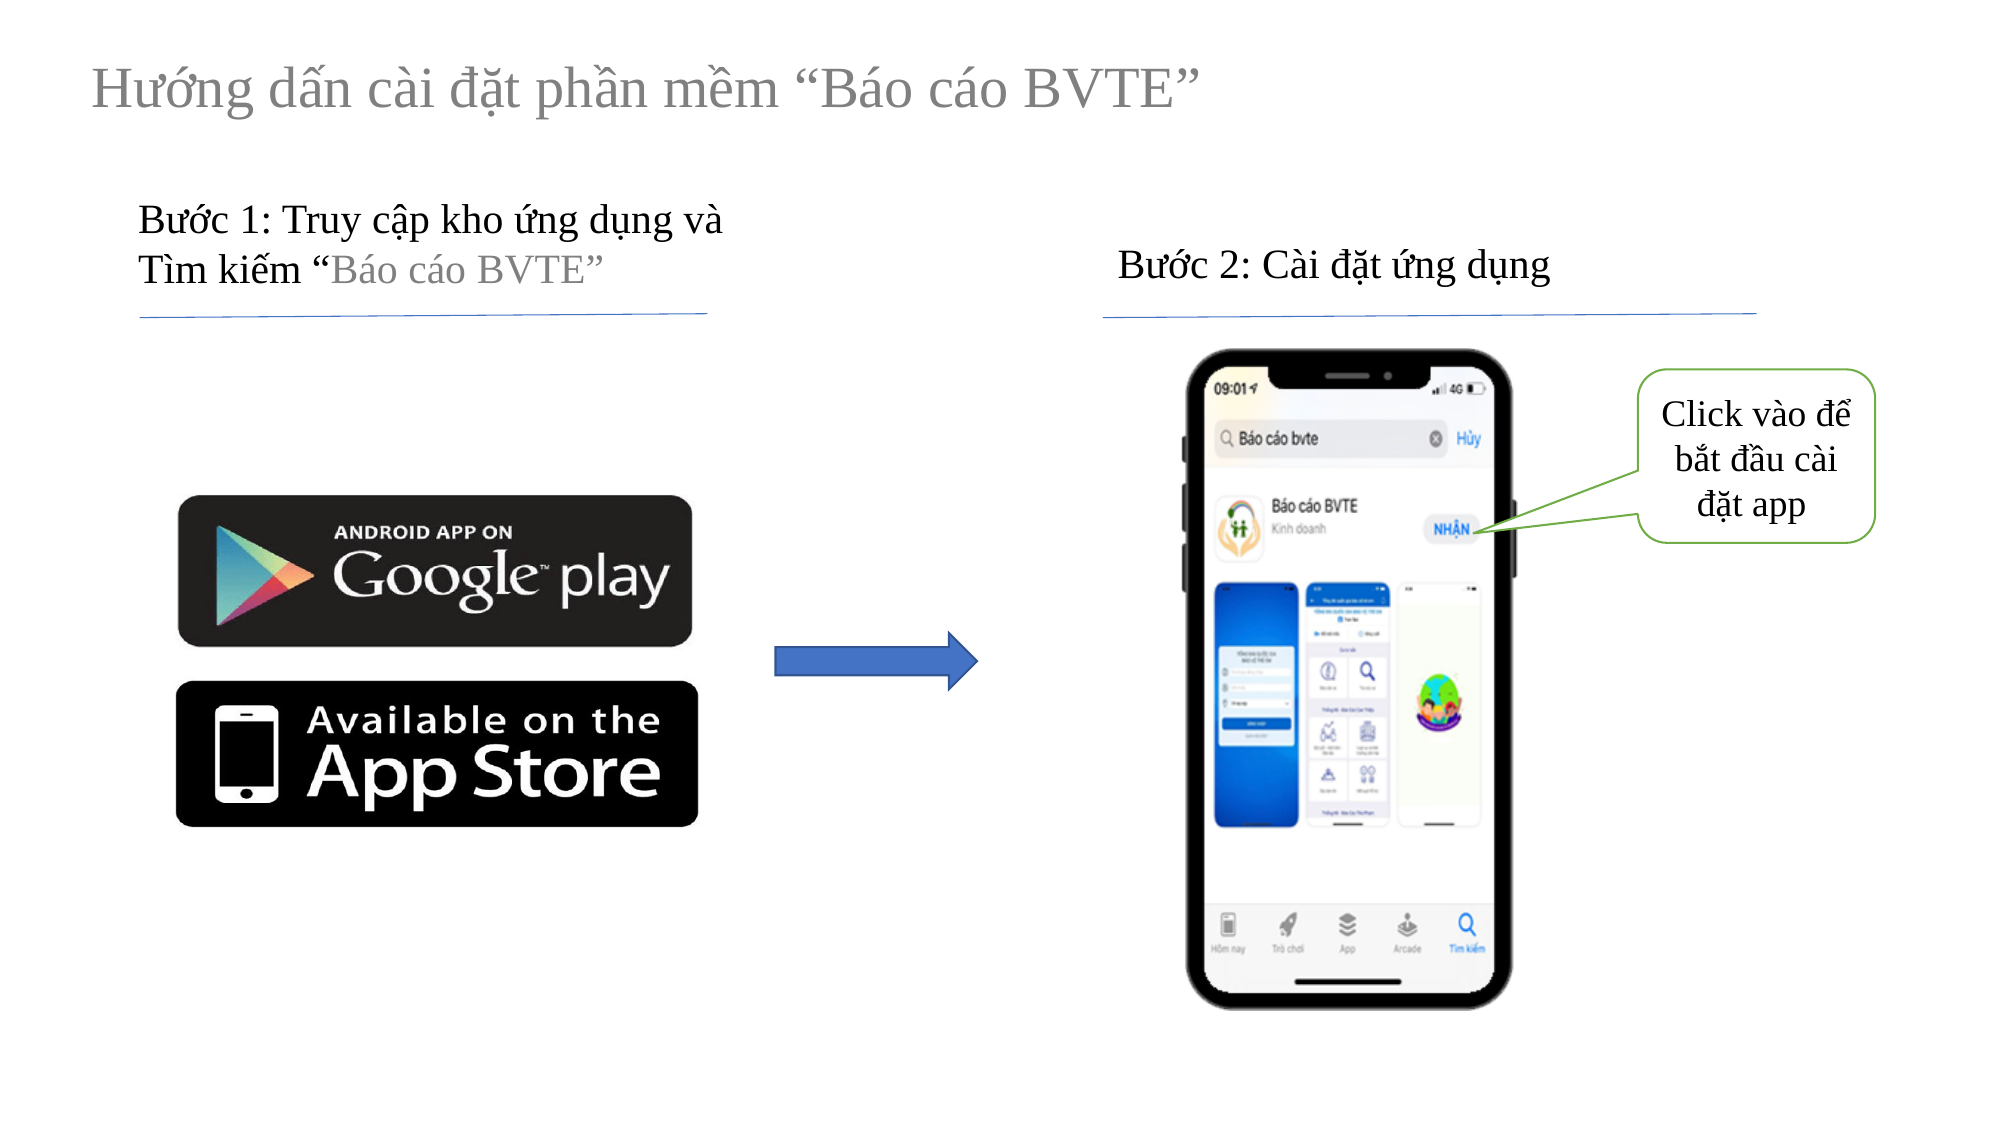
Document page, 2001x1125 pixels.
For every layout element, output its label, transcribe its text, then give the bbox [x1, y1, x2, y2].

text_box [795, 630, 979, 692]
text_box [1102, 229, 1823, 318]
text_box Click vào để bắt đầu cài đặt app [1518, 368, 1877, 544]
title Hướng dấn cài đặt phần mềm “Báo cáo BVTE” [76, 1, 1922, 177]
picture [1181, 348, 1518, 1011]
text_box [123, 184, 749, 352]
picture [76, 477, 795, 845]
